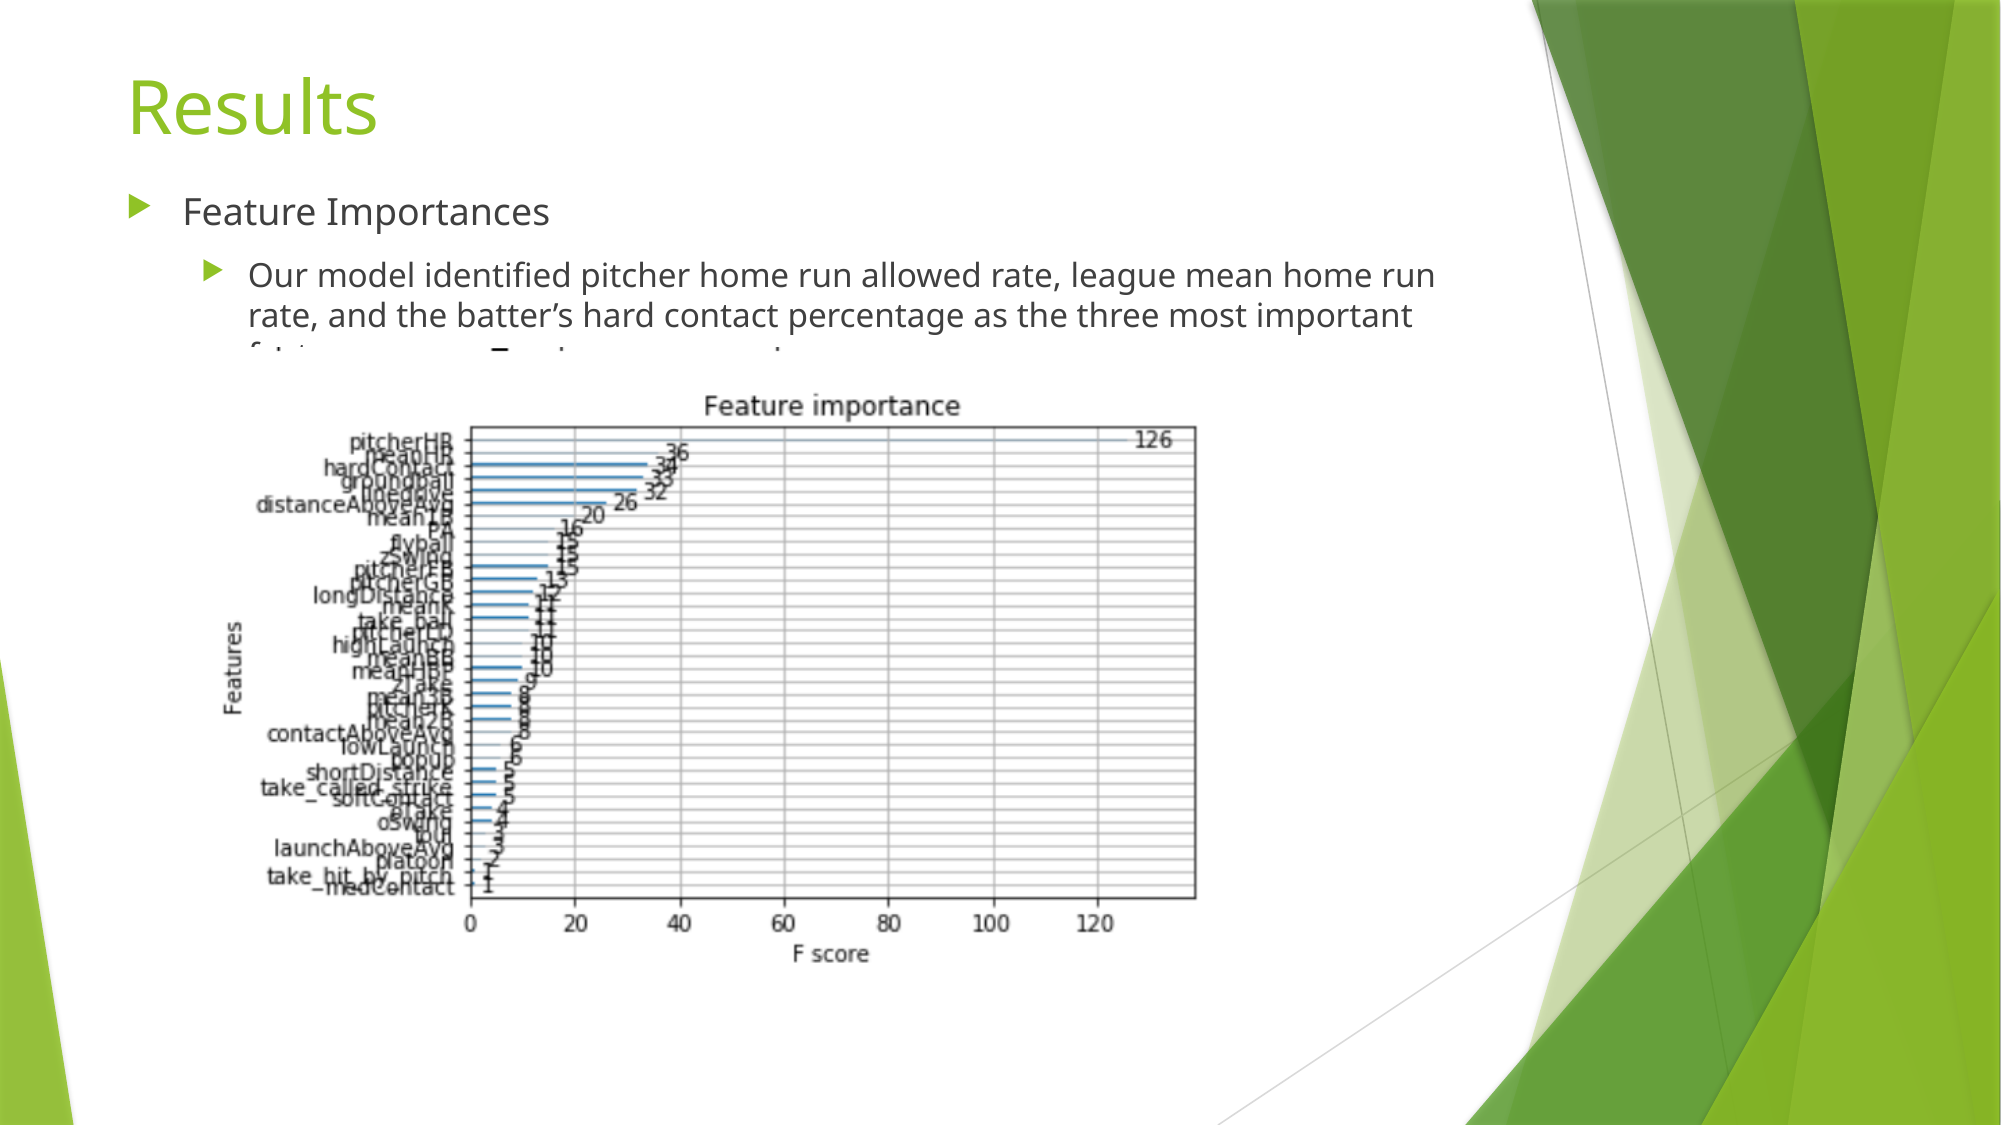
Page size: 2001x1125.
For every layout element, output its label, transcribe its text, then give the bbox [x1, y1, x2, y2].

picture [220, 347, 1252, 986]
title Results [111, 52, 1522, 180]
list Feature Importances Our model identified pitcher home run allowed rate, league mean home run rate, and the batter’s hard contact percentage as the three most important features [111, 180, 1522, 903]
